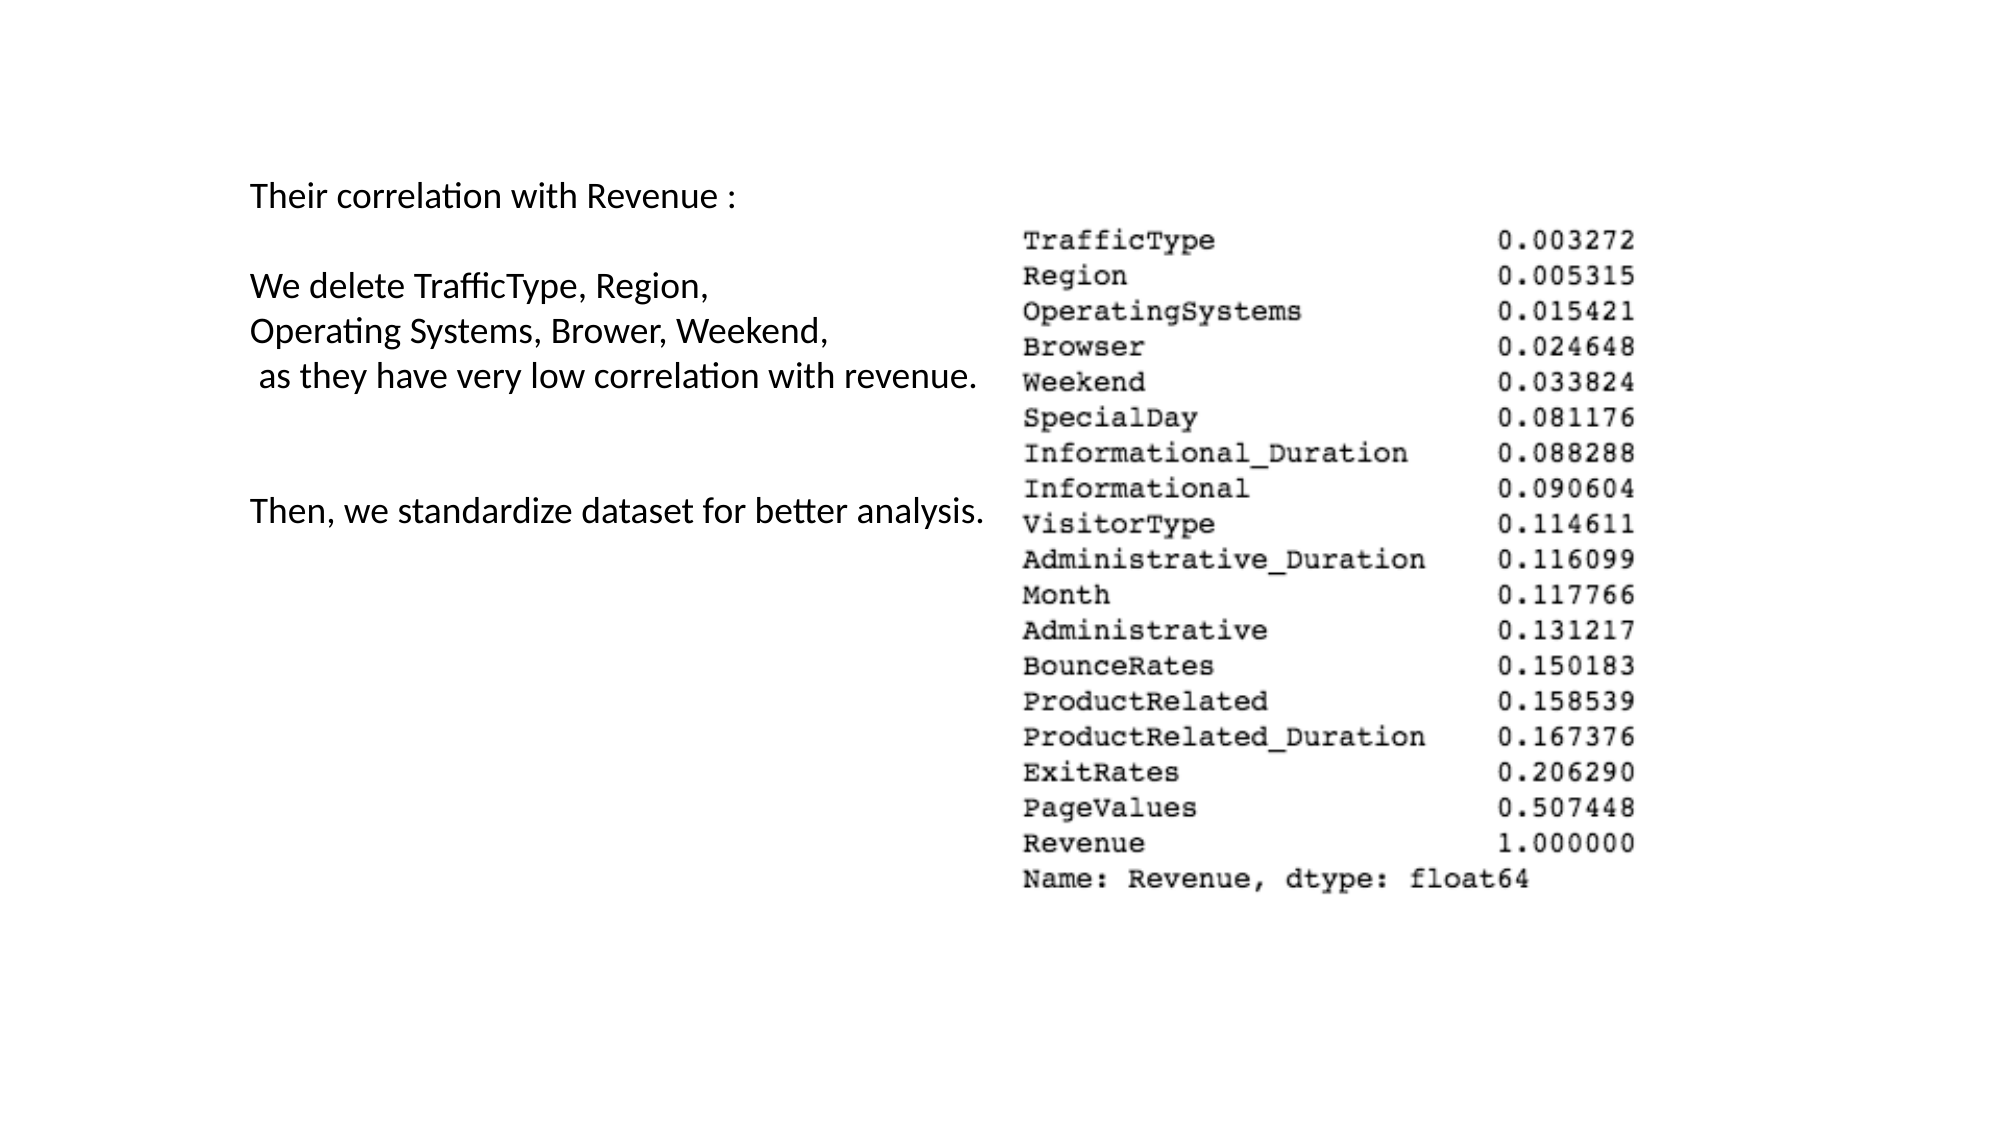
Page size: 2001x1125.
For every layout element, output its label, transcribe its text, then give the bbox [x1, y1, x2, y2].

picture [1002, 210, 1857, 936]
text_box Their correlation with Revenue : We delete TrafficType, Region, Operating Systems, Brower, Weekend, as they have very low correlation with revenue. Then, we standardize dataset for better analysis. [235, 164, 1001, 584]
